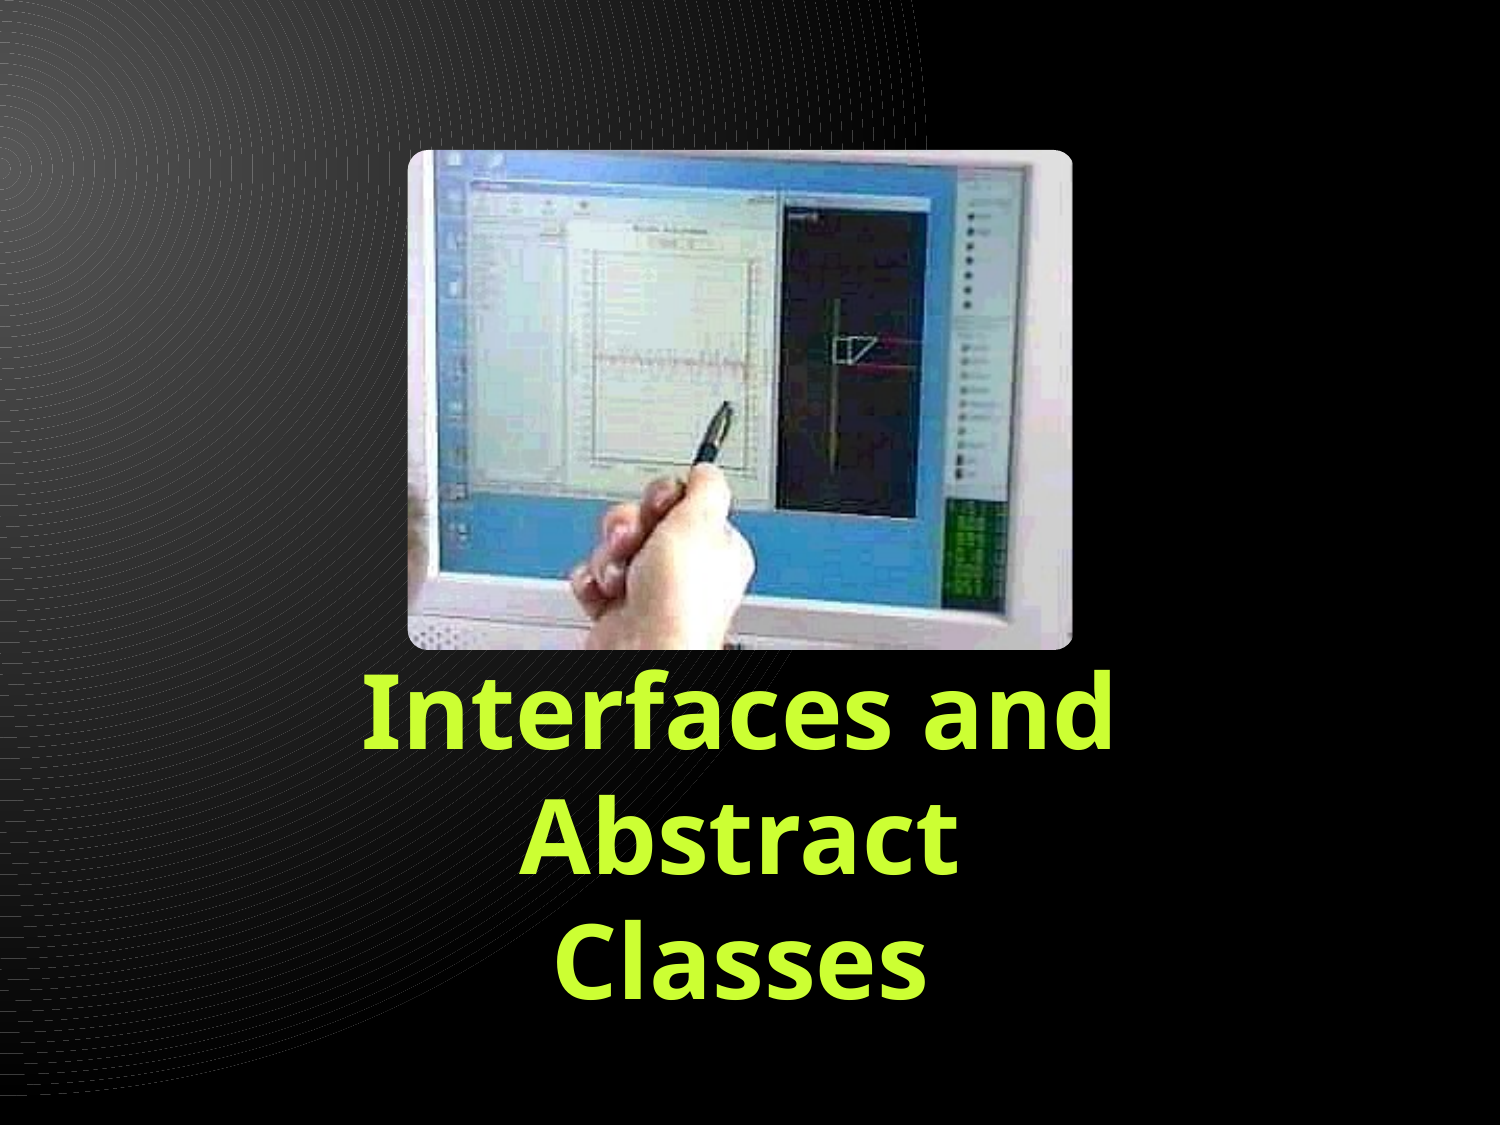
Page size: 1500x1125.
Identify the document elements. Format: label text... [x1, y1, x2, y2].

picture [407, 149, 1075, 651]
title Interfaces and Abstract Classes [318, 715, 1163, 950]
